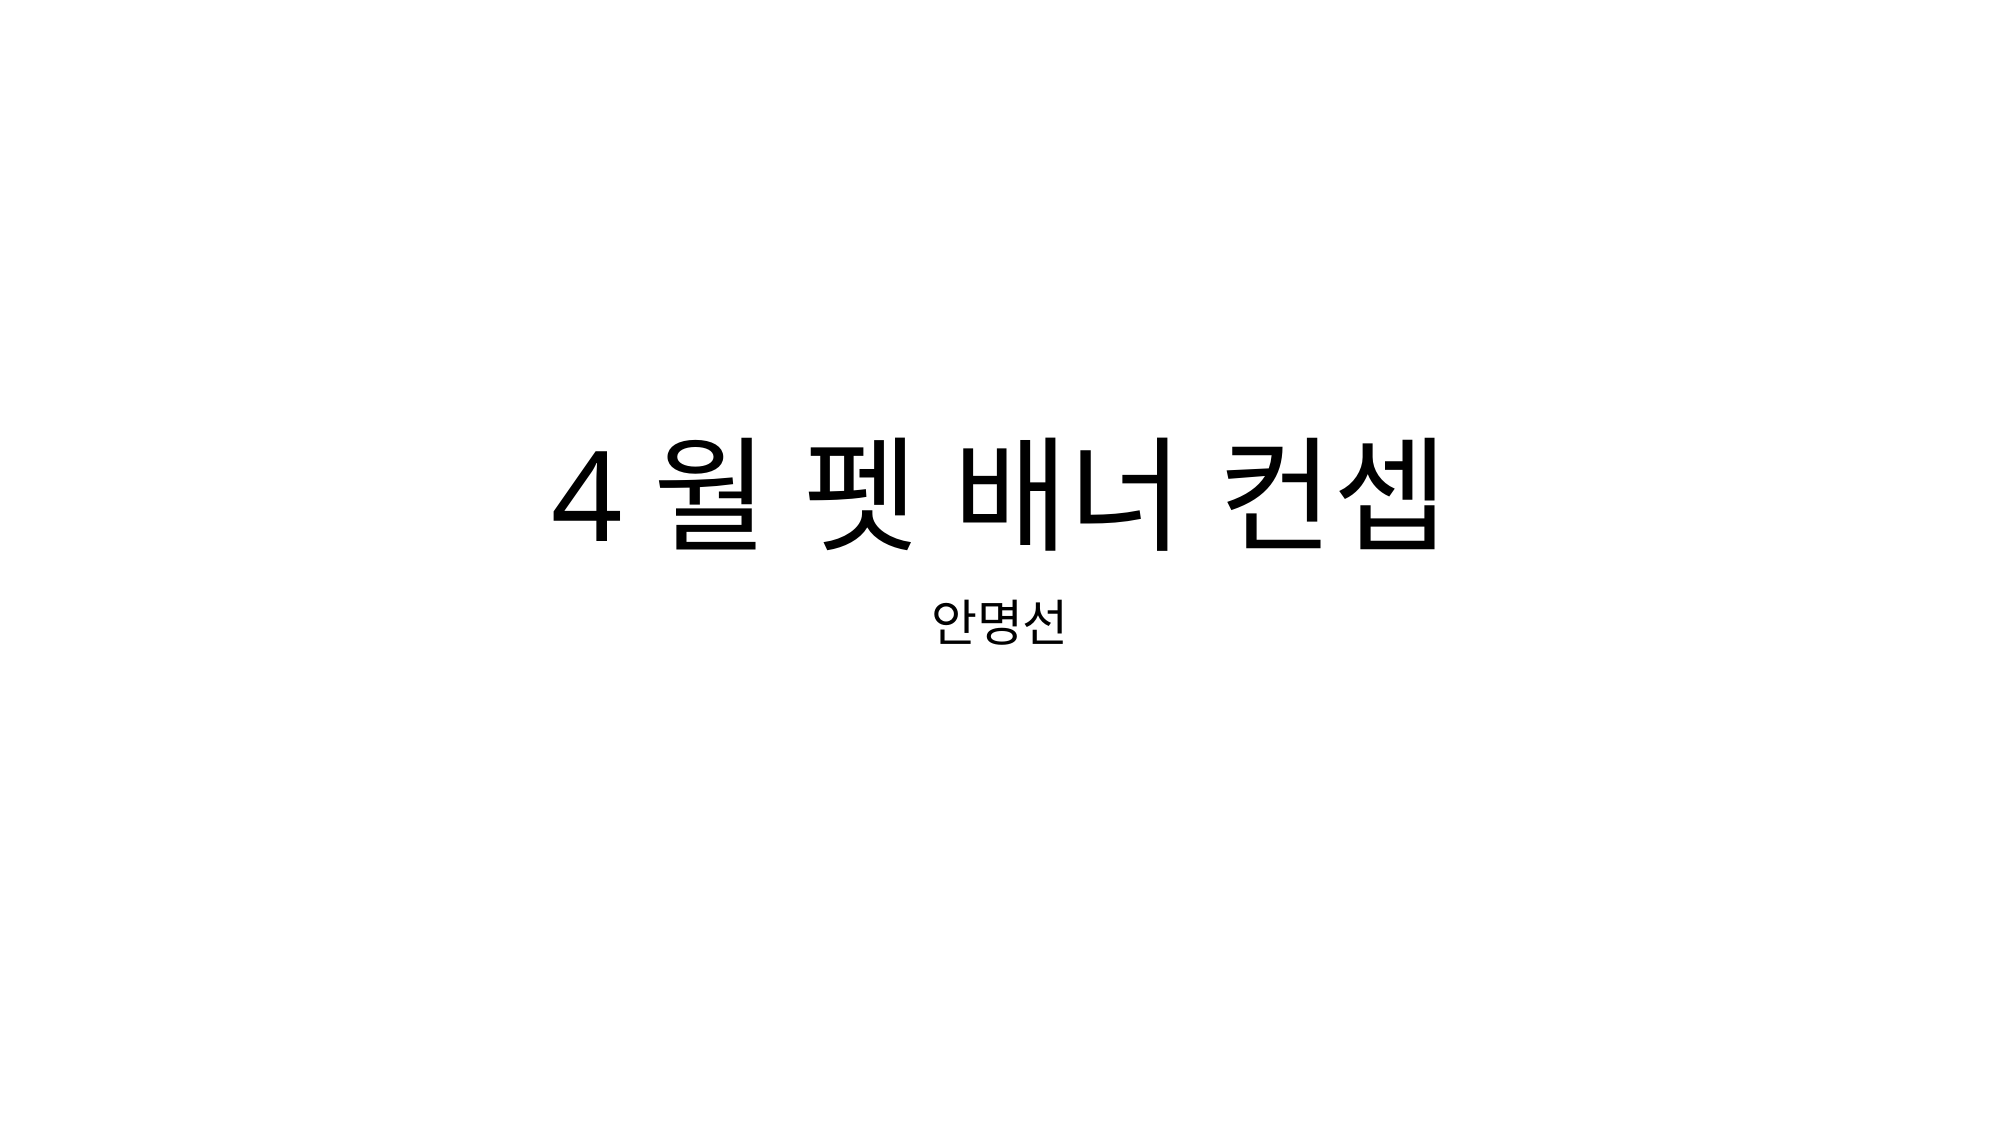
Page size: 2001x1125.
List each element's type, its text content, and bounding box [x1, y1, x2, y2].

title 4월 펫 배너 컨셉 [249, 184, 1750, 576]
subtitle 안명선 [249, 590, 1750, 863]
